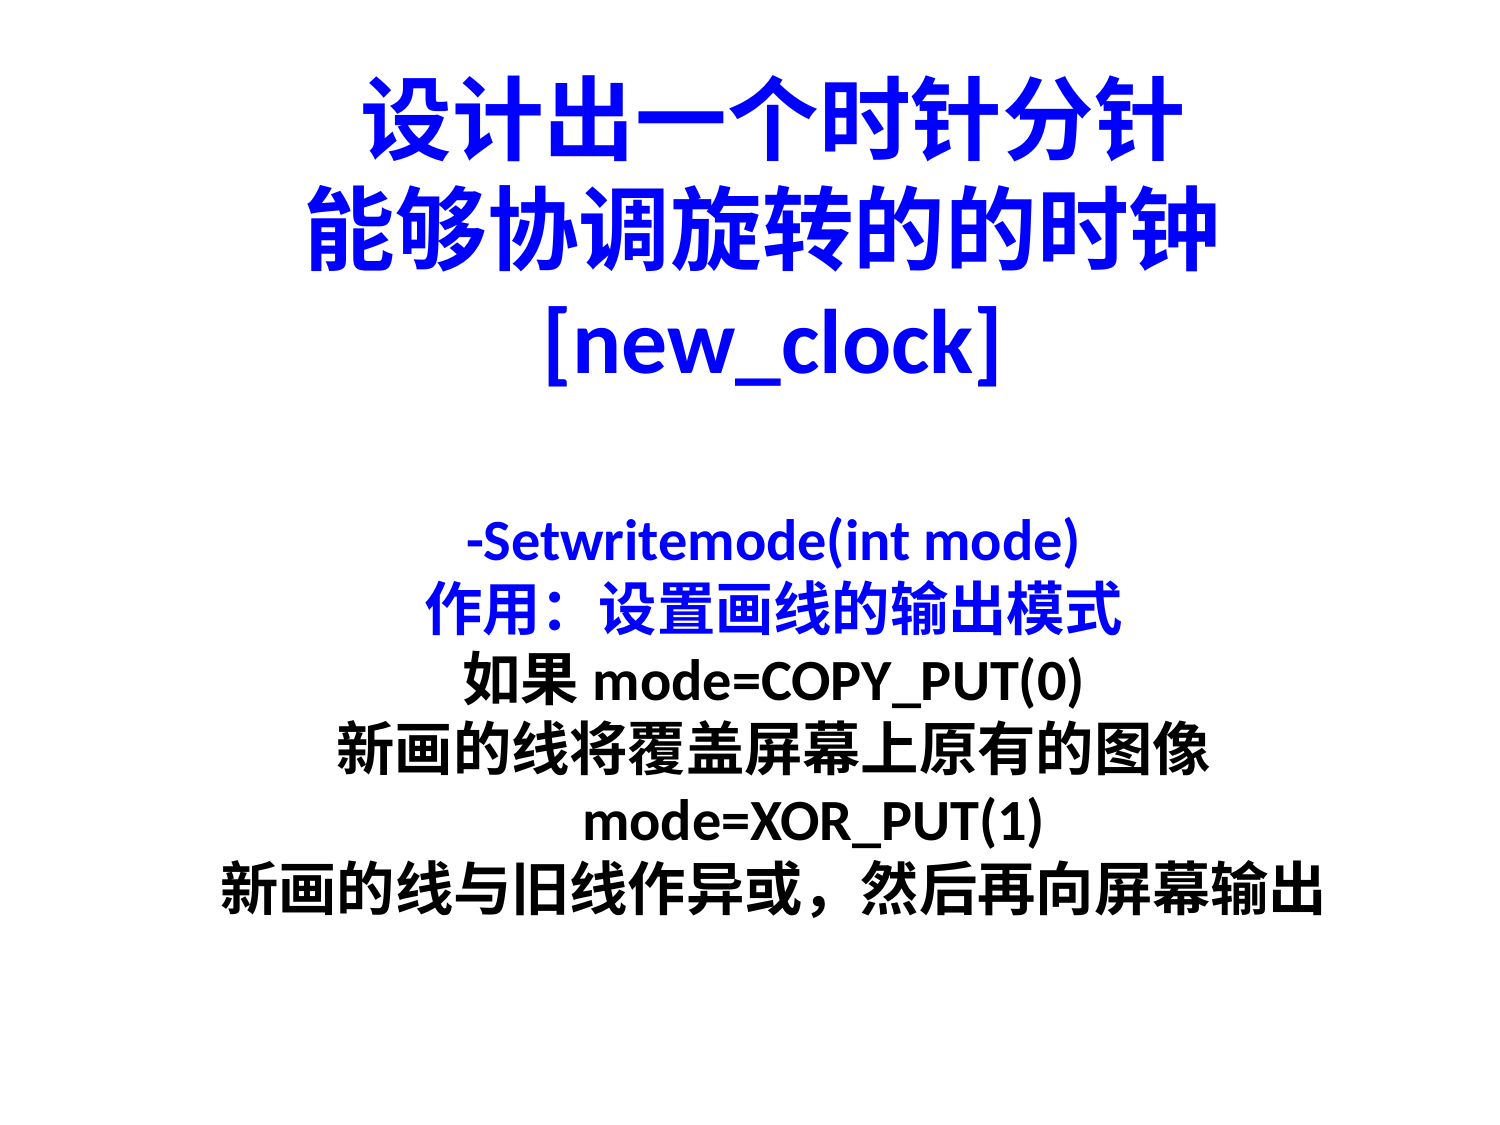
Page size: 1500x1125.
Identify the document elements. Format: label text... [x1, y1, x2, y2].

title 设计出一个时针分针 能够协调旋转的的时钟[new_clock] -Setwritemode(int mode) 作用：设置画线的输出模式 如果mode=COPY_PUT(0) 新画的线将覆盖屏幕上原有的图像 mode=XOR_PUT(1) 新画的线与旧线作异或，然后再向屏幕输出 [100, 31, 1447, 1024]
